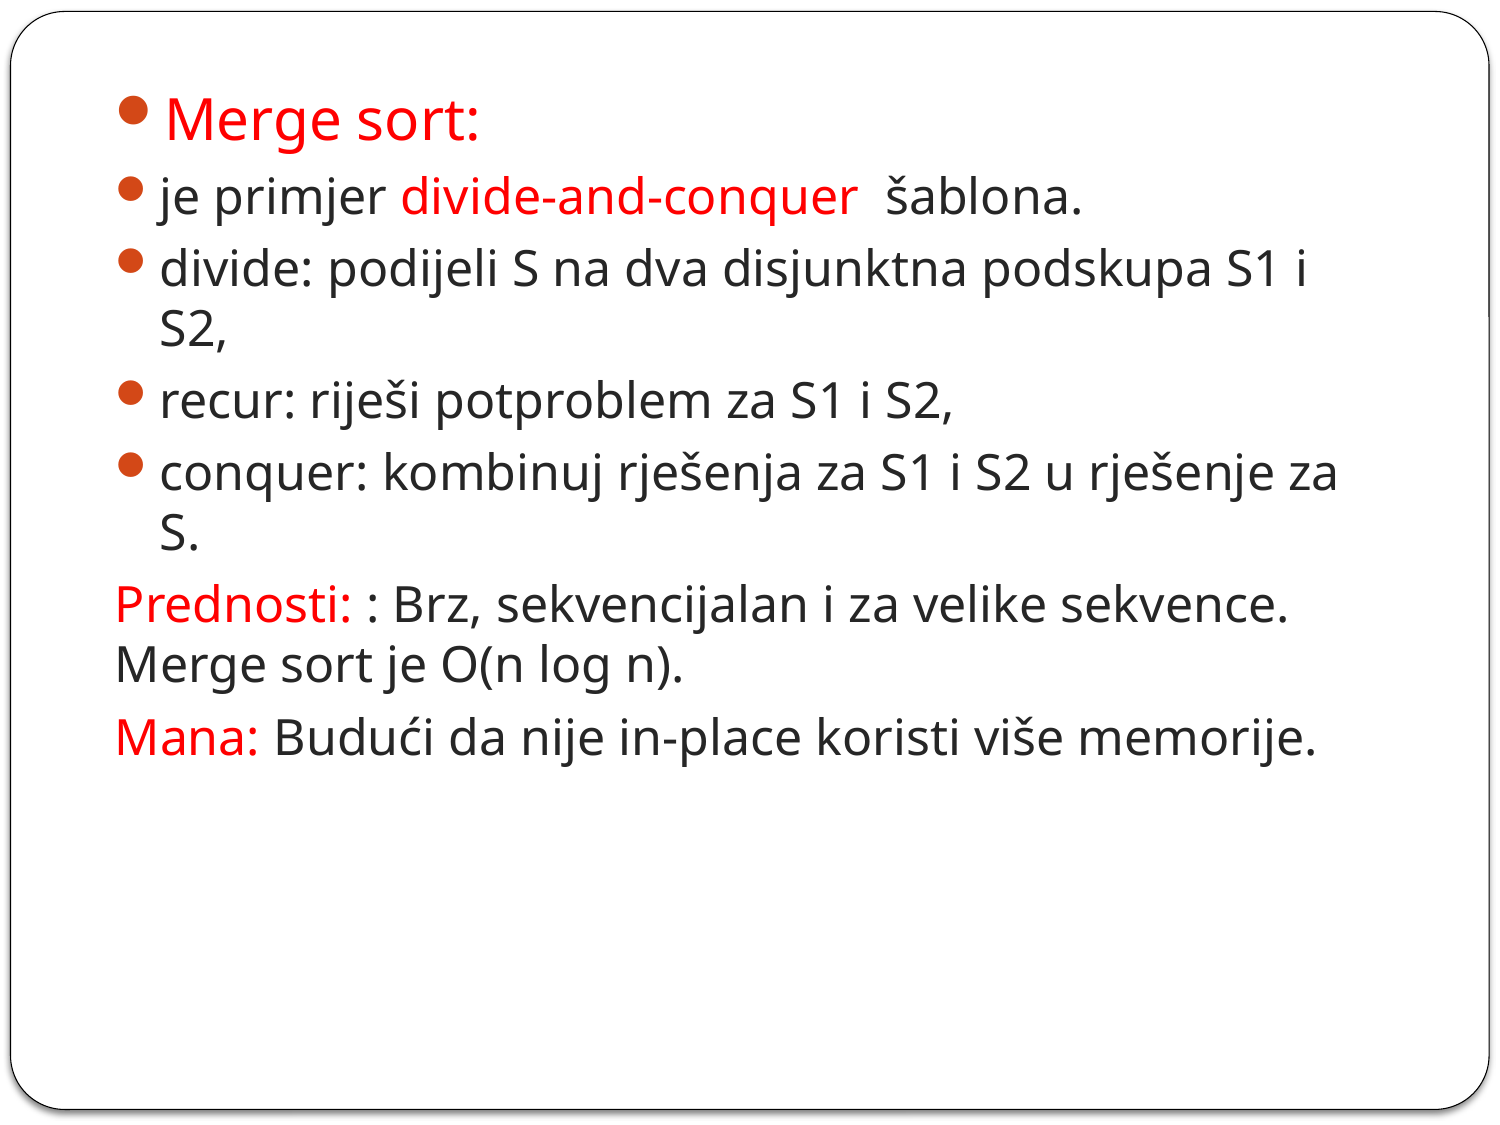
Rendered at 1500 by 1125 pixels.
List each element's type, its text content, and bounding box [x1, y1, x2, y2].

list Merge sort: je primjer divide-and-conquer šablona. divide: podijeli S na dva disjunktna podskupa S1 i S2, recur: riješi potproblem za S1 i S2, conquer: kombinuj rješenja za S1 i S2 u rješenje za S. Prednosti: : Brz, sekvencijalan i za velike sekvence. Merge sort je O(n log n). Mana: Budući da nije in-place koristi više memorije. [99, 75, 1375, 988]
